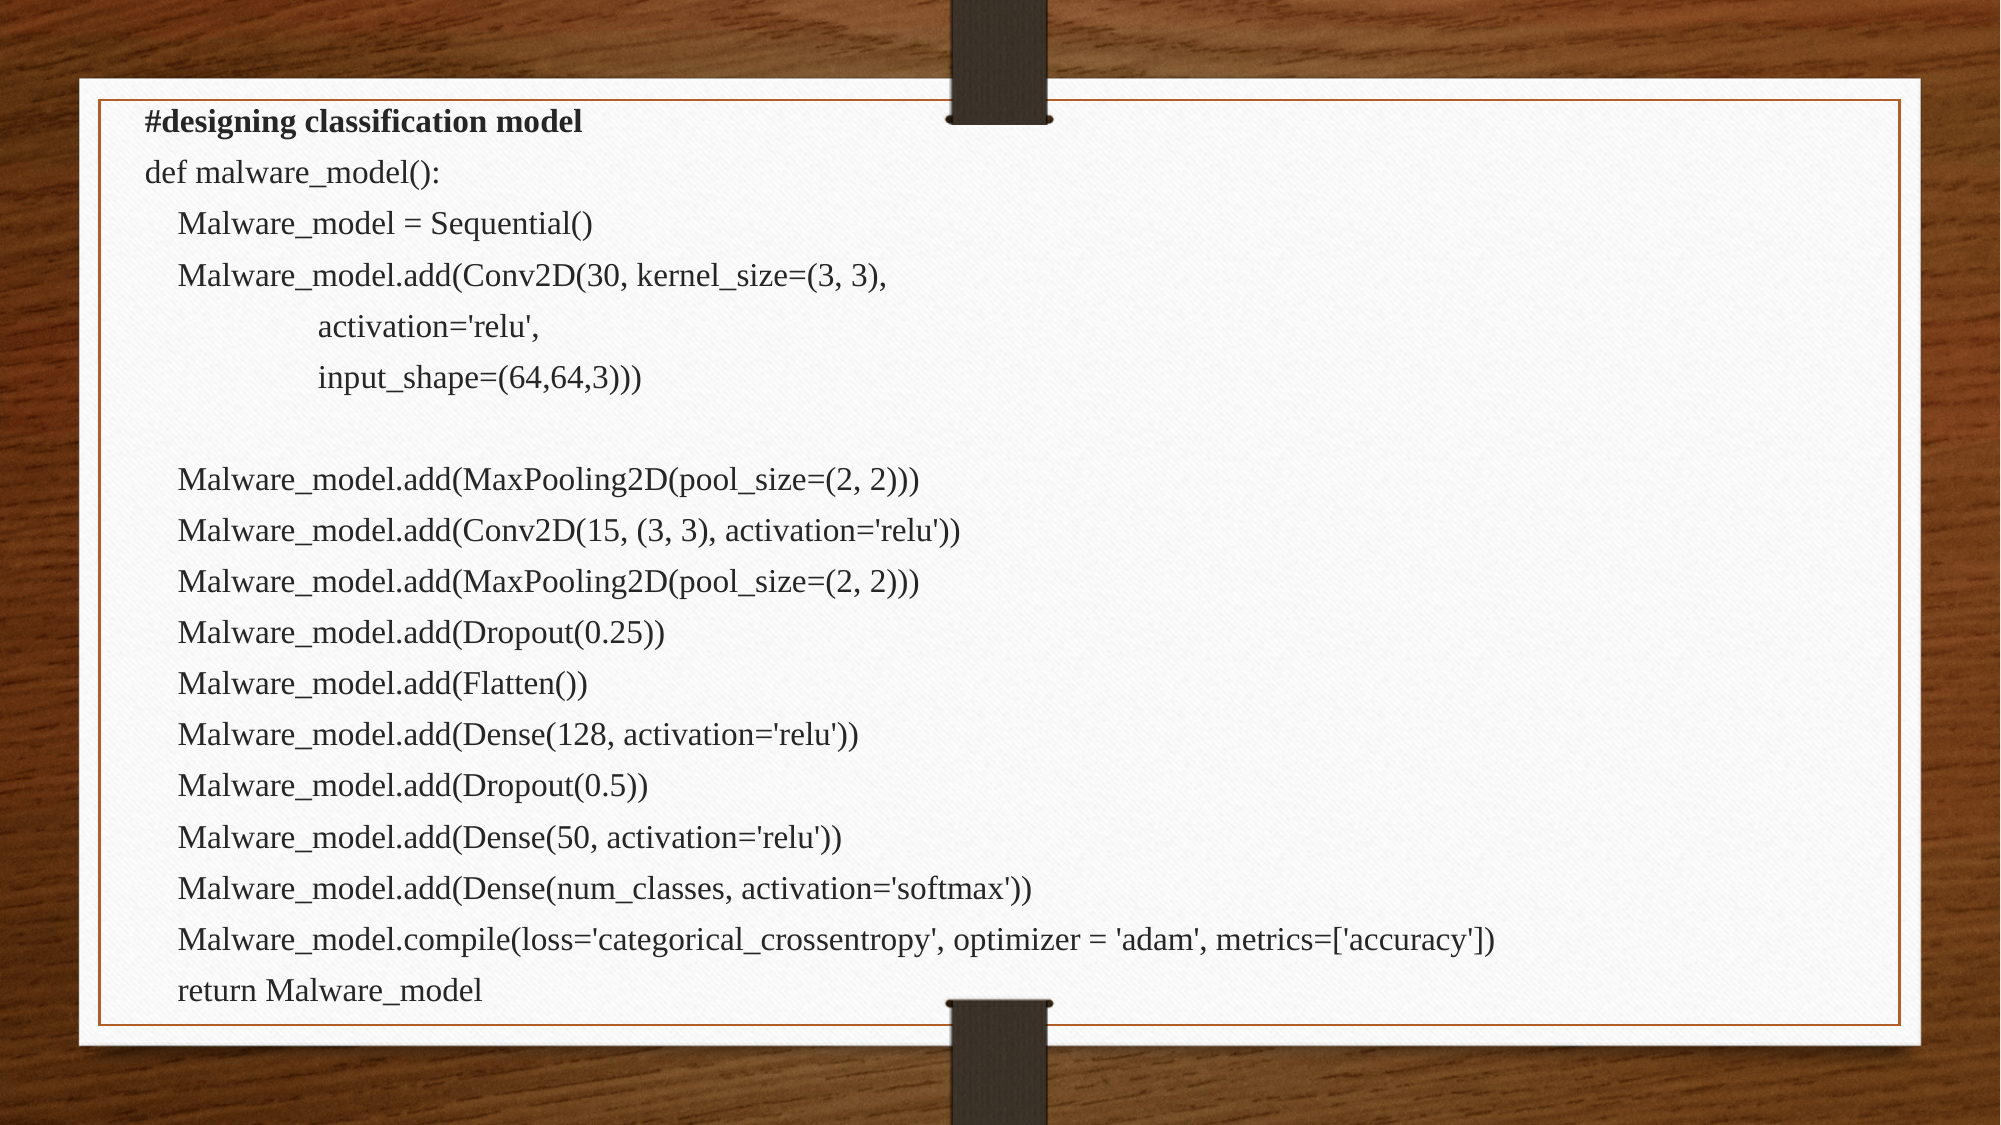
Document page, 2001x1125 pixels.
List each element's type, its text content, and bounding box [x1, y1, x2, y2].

text_box #designing classification model def malware_model(): Malware_model = Sequential() Malware_model.add(Conv2D(30, kernel_size=(3, 3), activation='relu', input_shape=(64,64,3))) Malware_model.add(MaxPooling2D(pool_size=(2, 2))) Malware_model.add(Conv2D(15, (3, 3), activation='relu')) Malware_model.add(MaxPooling2D(pool_size=(2, 2))) Malware_model.add(Dropout(0.25)) Malware_model.add(Flatten()) Malware_model.add(Dense(128, activation='relu')) Malware_model.add(Dropout(0.5)) Malware_model.add(Dense(50, activation='relu')) Malware_model.add(Dense(num_classes, activation='softmax')) Malware_model.compile(loss='categorical_crossentropy', optimizer = 'adam', metrics=['accuracy']) return Malware_model [129, 99, 1815, 1015]
picture [101, 101, 948, 1024]
picture [0, 0, 948, 1125]
picture [949, 0, 2001, 1125]
